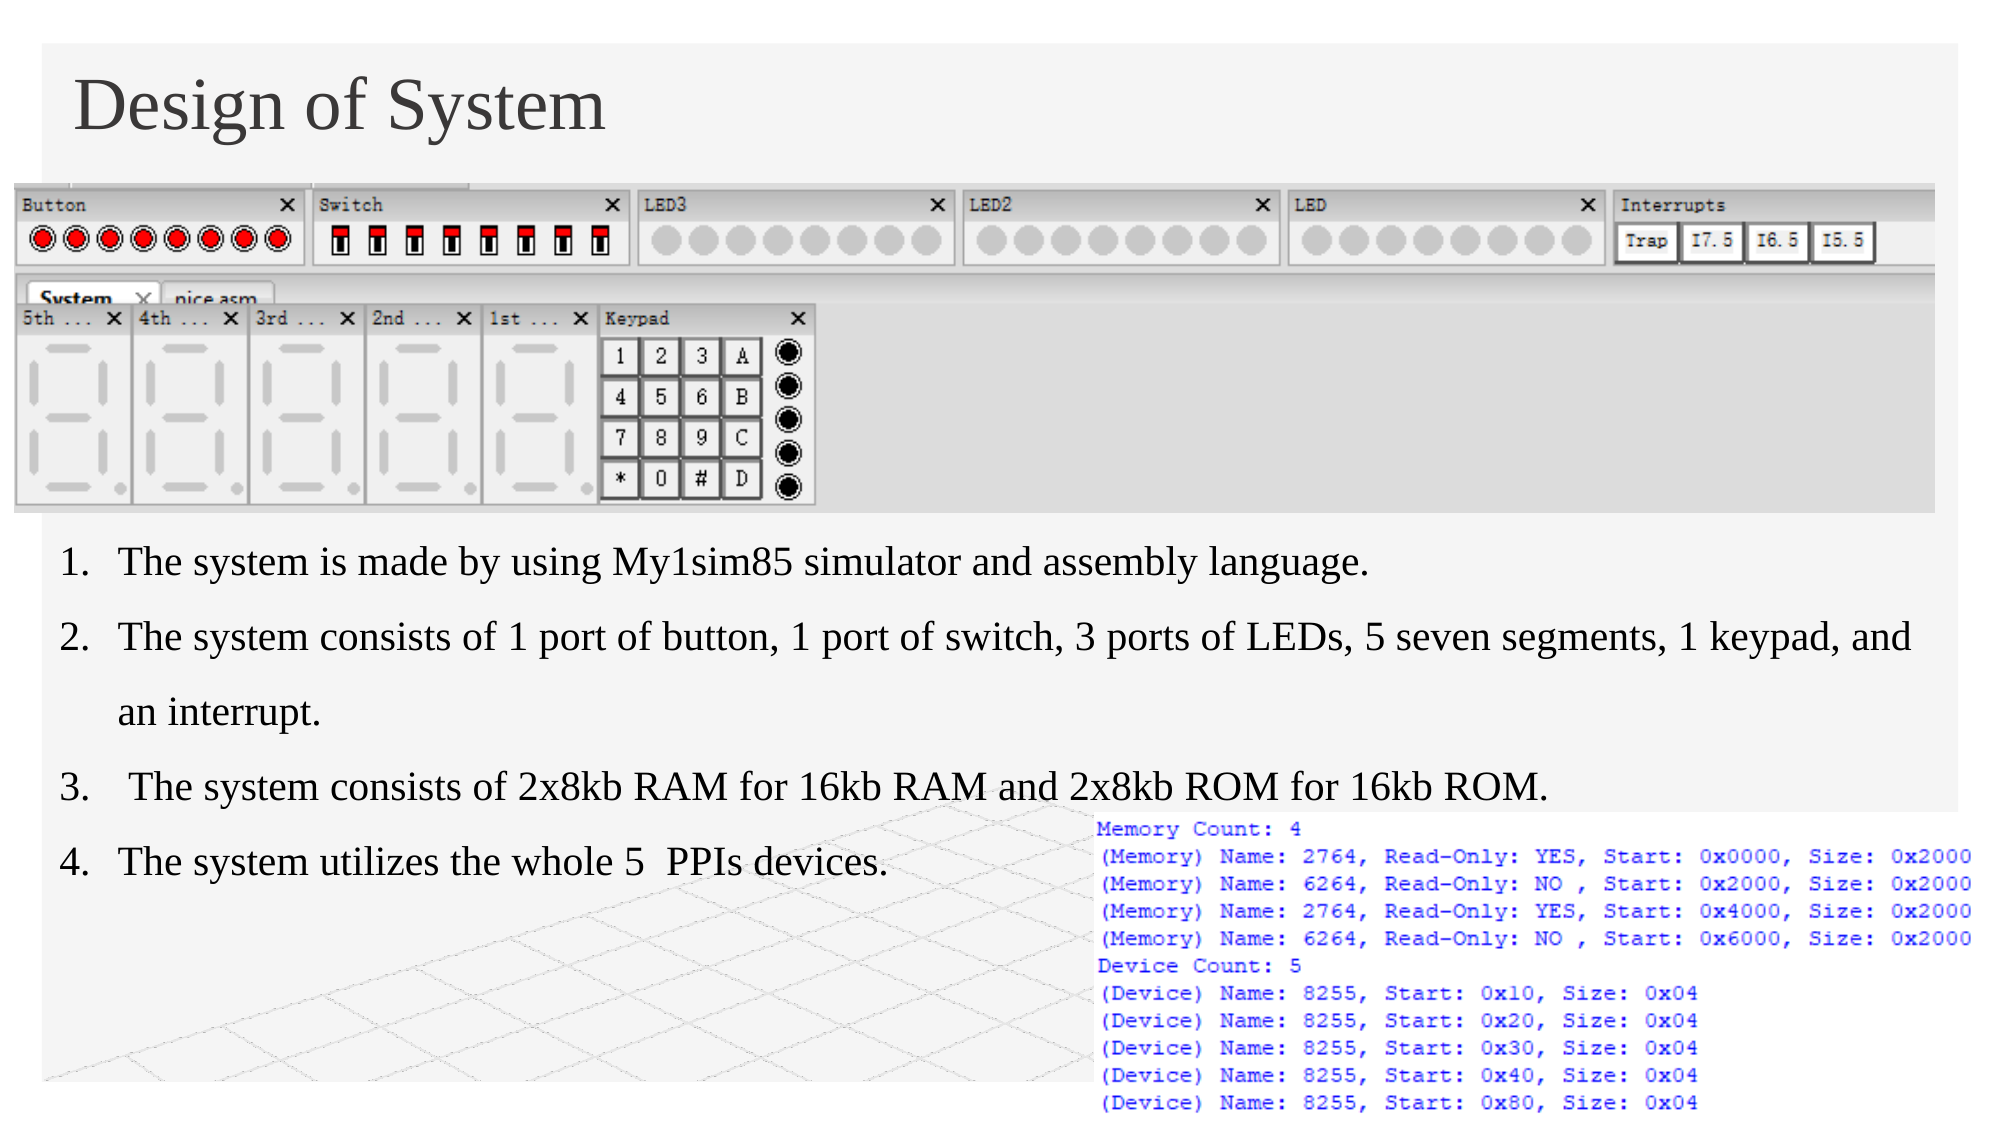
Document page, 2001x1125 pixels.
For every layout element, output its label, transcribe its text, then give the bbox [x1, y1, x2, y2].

picture [44, 787, 2000, 1125]
text_box Design of System [59, 38, 1874, 161]
picture [13, 183, 1935, 513]
text_box The system is made by using My1sim85 simulator and assembly language. The system consists of 1 port of button, 1 port of switch, 3 ports of LEDs, 5 seven segments, 1 keypad, and an interrupt. The system consists of 2x8kb RAM for 16kb RAM and 2x8kb ROM for 16kb ROM. The system utilizes the whole 5 PPIs devices. [27, 522, 1935, 900]
